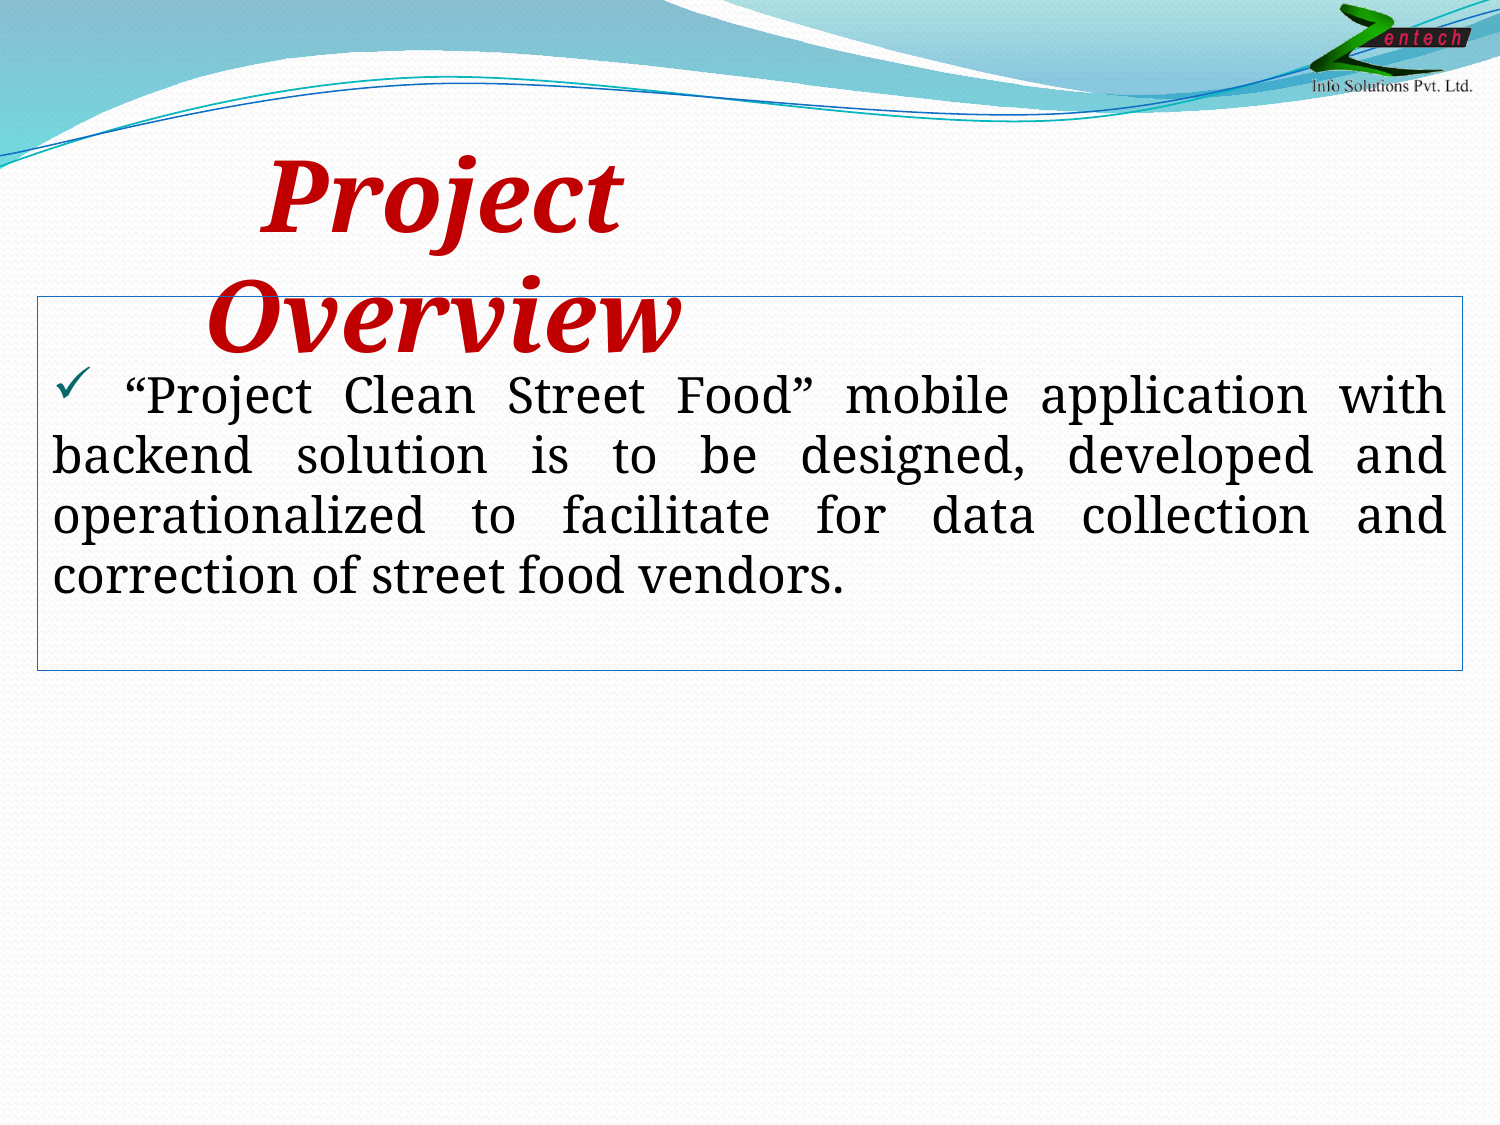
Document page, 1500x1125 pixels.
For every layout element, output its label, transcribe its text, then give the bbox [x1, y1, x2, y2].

text_box “Project Clean Street Food” mobile application with backend solution is to be designed, developed and operationalized to facilitate for data collection and correction of street food vendors. [37, 296, 1463, 671]
text_box Project Overview [0, 124, 888, 380]
picture [1306, 0, 1475, 96]
